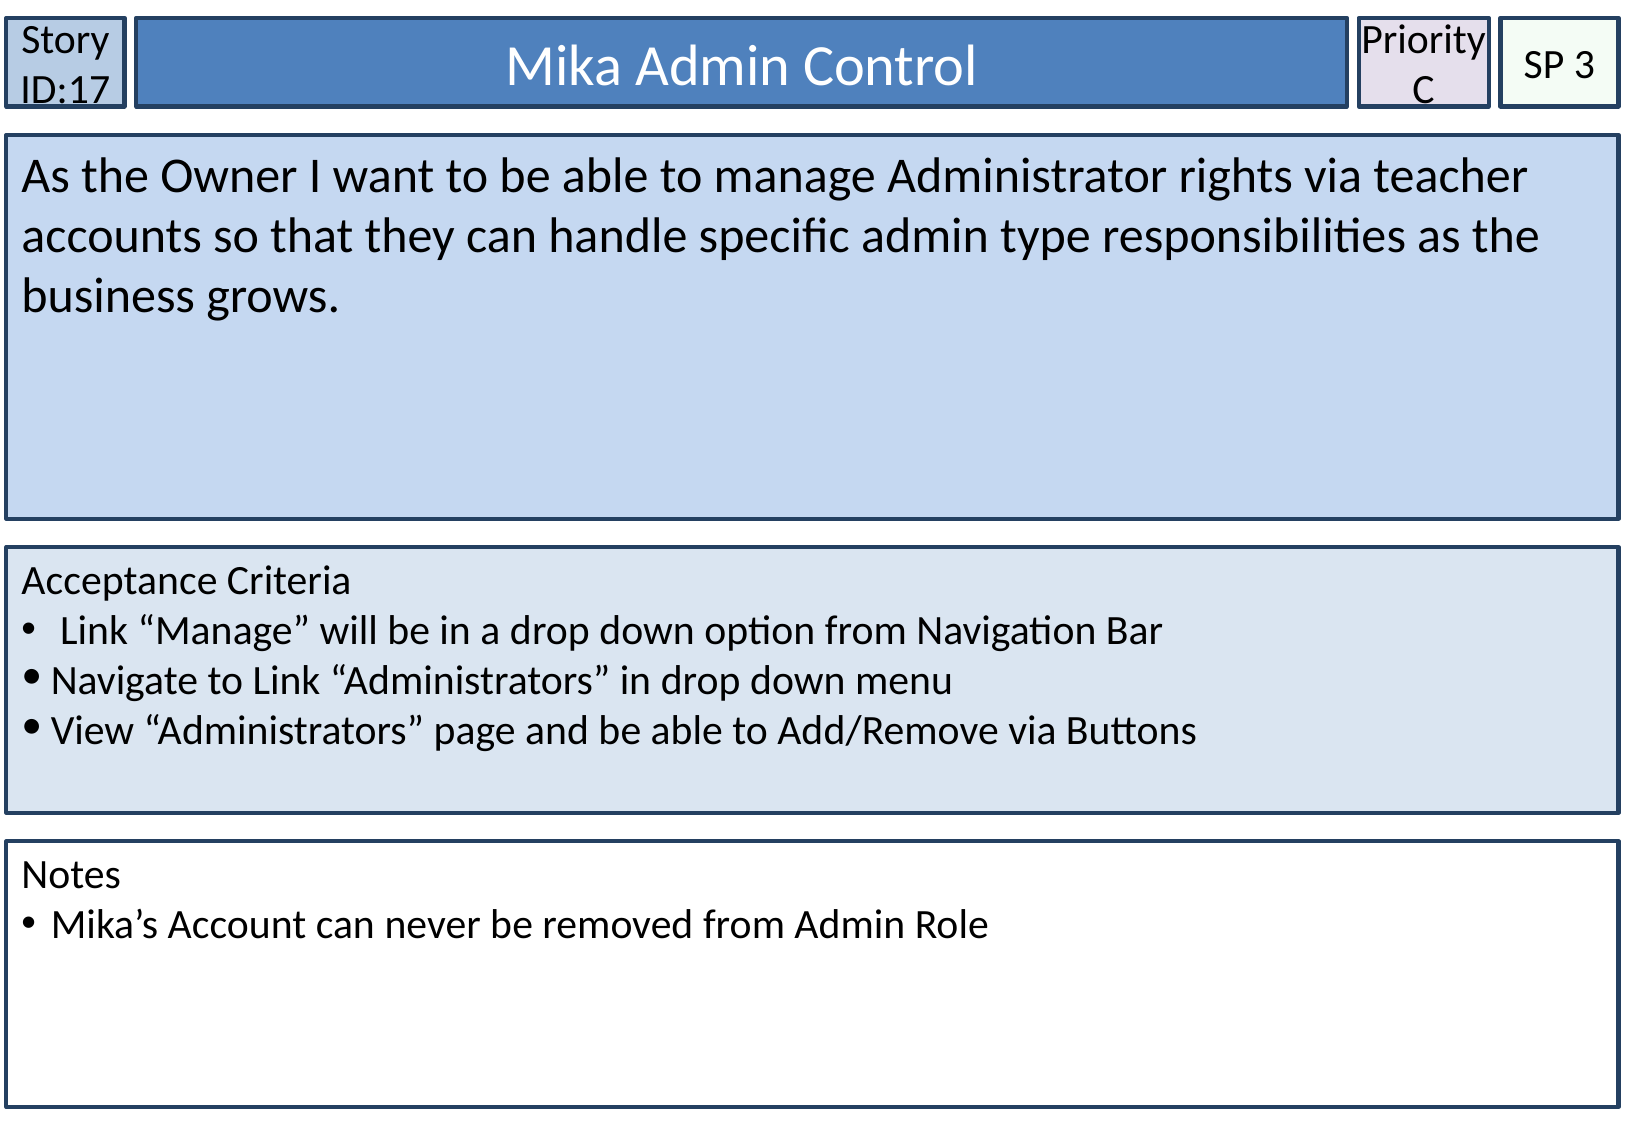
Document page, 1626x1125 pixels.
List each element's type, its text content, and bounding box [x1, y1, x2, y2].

text_box Story ID:17 [6, 17, 125, 107]
text_box Acceptance Criteria Link “Manage” will be in a drop down option from Navigation Bar Navigate to Link “Administrators” in drop down menu View “Administrators” page and be able to Add/Remove via Buttons [6, 547, 1619, 813]
text_box As the Owner I want to be able to manage Administrator rights via teacher accounts so that they can handle specific admin type responsibilities as the business grows. [6, 134, 1619, 519]
text_box Notes Mika’s Account can never be removed from Admin Role [6, 841, 1619, 1107]
text_box Priority C [1358, 17, 1489, 107]
text_box SP 3 [1500, 17, 1619, 107]
text_box Mika Admin Control [136, 17, 1347, 107]
